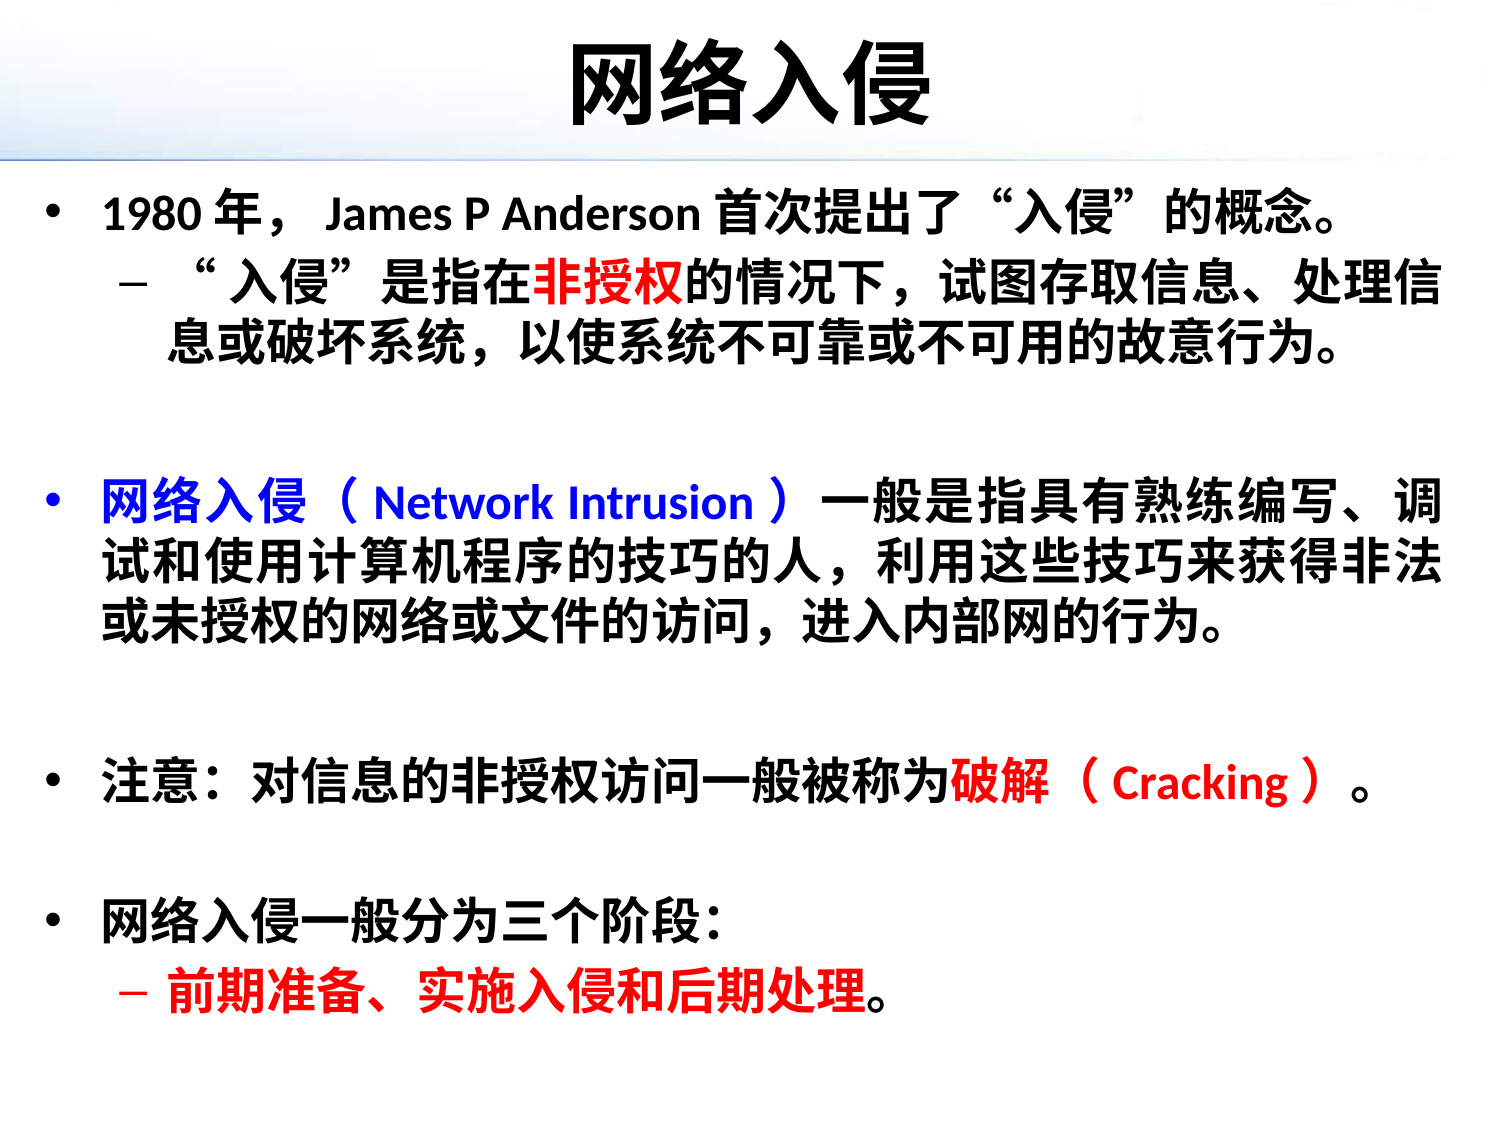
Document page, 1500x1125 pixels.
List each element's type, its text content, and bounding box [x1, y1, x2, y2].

list 1980年，James P Anderson首次提出了“入侵”的概念。 “入侵”是指在非授权的情况下，试图存取信息、处理信息或破坏系统，以使系统不可靠或不可用的故意行为。 网络入侵（Network Intrusion）一般是指具有熟练编写、调试和使用计算机程序的技巧的人，利用这些技巧来获得非法或未授权的网络或文件的访问，进入内部网的行为。 注意：对信息的非授权访问一般被称为破解（Cracking）。 网络入侵一般分为三个阶段： 前期准备、实施入侵和后期处理。 [29, 172, 1459, 1083]
picture [0, 0, 1500, 161]
title 网络入侵 [17, 11, 1483, 149]
